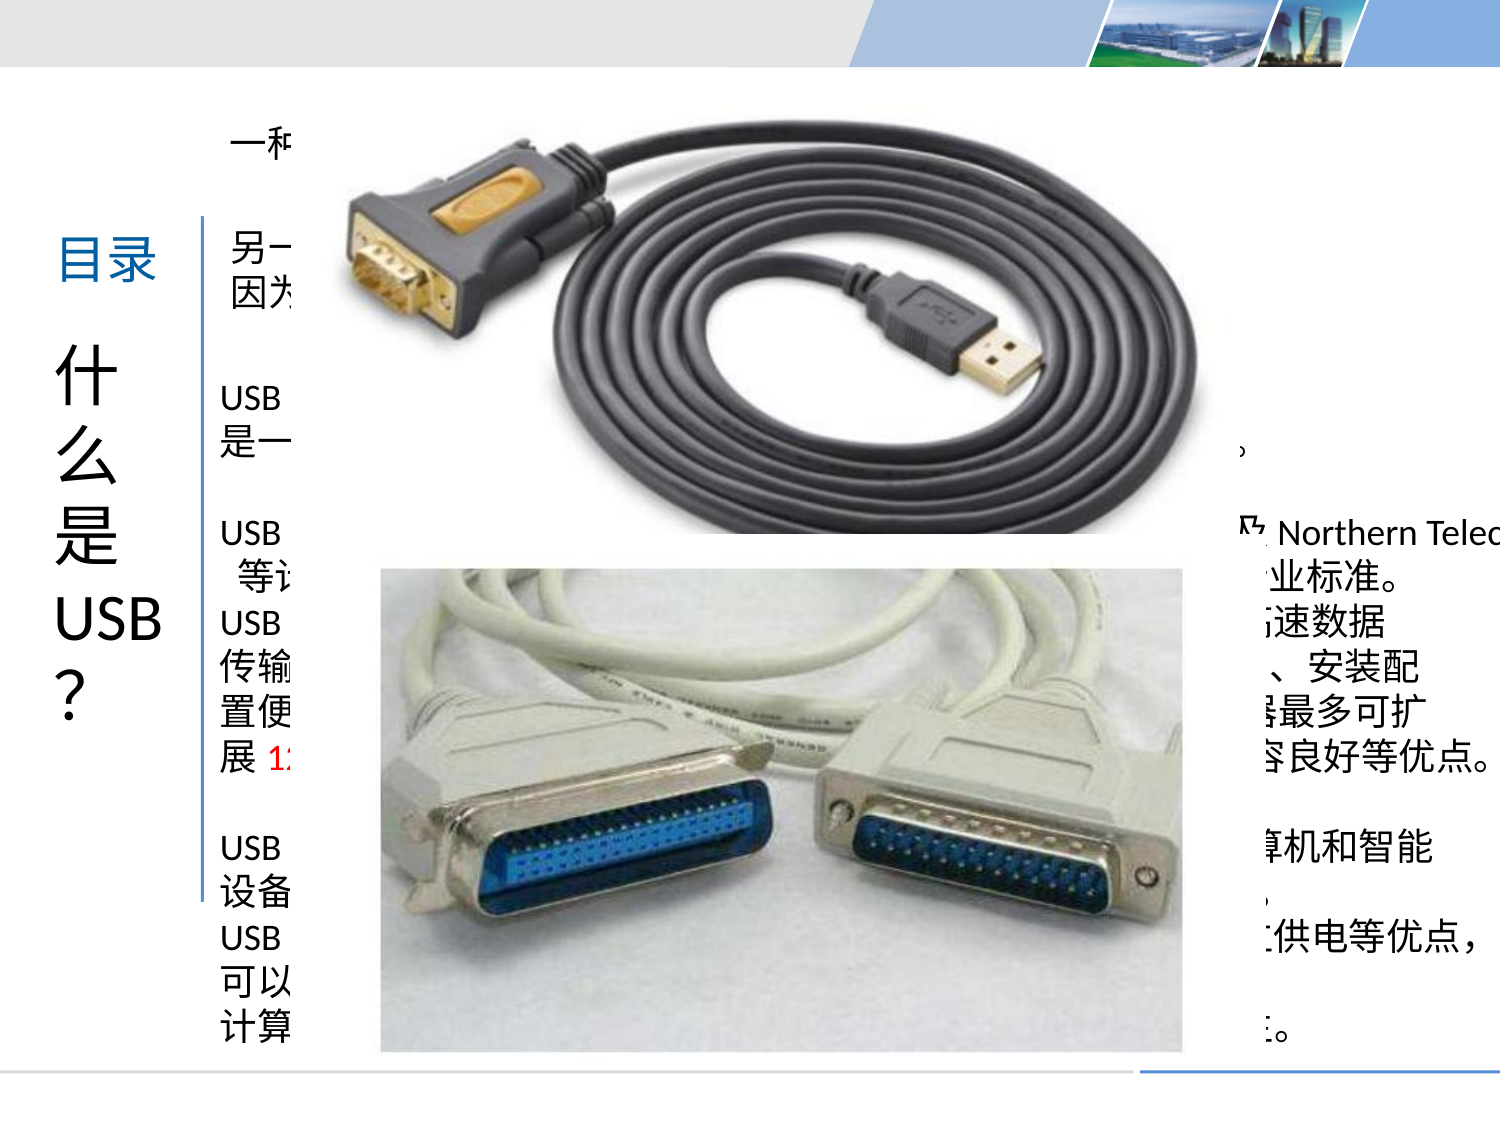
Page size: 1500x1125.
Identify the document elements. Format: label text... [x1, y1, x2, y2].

text_box USB，是英文Universal Serial Bus（通用串行总线）的缩写， 是一个外部总线标准，用于规范电脑与外部设备的连接和通讯。 USB是由 Intel、Compaq、Digital、IBM、Microsoft、NEC及Northern Telecom 等计算机公司和通信公司于1995年联合制定，并逐渐形成了行业标准。 USB 总线作为一种高速串行总线，其极高的传输速度可以满足高速数据 传输的应用环境要求，且该总线还兼有供电简单（可总线供电）、安装配 置便捷（支持即插即用和热插拔）、 扩展端口简易（通过集线器最多可扩 展127 个外设）、传输方式多样化（4 种传输模式），以及兼容良好等优点。 USB自推出以来，已成功替代串口和并口，成为21世纪大量计算机和智能 设备的标准扩展接口和必备接口之一，现已发展到USB 4.0版本。 USB 具有传输速度快、使用方便、支持热插拔、连接灵活、独立供电等优点， 可以连接键盘、鼠标、大容量存储设备等多种外设。 计算机等智能设备与外界数据的交互主要以网络和USB接口为主。 [204, 365, 286, 1056]
text_box 什么是USB ？ [38, 326, 183, 741]
text_box USB，是英文Universal Serial Bus（通用串行总线）的缩写， 是一个外部总线标准，用于规范电脑与外部设备的连接和通讯。 USB是由 Intel、Compaq、Digital、IBM、Microsoft、NEC及Northern Telecom 等计算机公司和通信公司于1995年联合制定，并逐渐形成了行业标准。 USB 总线作为一种高速串行总线，其极高的传输速度可以满足高速数据 传输的应用环境要求，且该总线还兼有供电简单（可总线供电）、安装配 置便捷（支持即插即用和热插拔）、 扩展端口简易（通过集线器最多可扩 展127 个外设）、传输方式多样化（4 种传输模式），以及兼容良好等优点。 USB自推出以来，已成功替代串口和并口，成为21世纪大量计算机和智能 设备的标准扩展接口和必备接口之一，现已发展到USB 4.0版本。 USB 具有传输速度快、使用方便、支持热插拔、连接灵活、独立供电等优点， 可以连接键盘、鼠标、大容量存储设备等多种外设。 计算机等智能设备与外界数据的交互主要以网络和USB接口为主。 [1244, 365, 1500, 1056]
text_box 另一种说法是USB其实是美国的弟弟， 因为美国叫USA，USB当然就是他的弟弟了。 [215, 216, 286, 321]
picture [1257, 0, 1367, 67]
text_box 一种说法USB是You SB的意思。 [214, 112, 286, 173]
text_box [199, 214, 206, 903]
picture [1088, 0, 1279, 67]
picture [290, 79, 1266, 1063]
text_box 目录 [39, 218, 174, 296]
